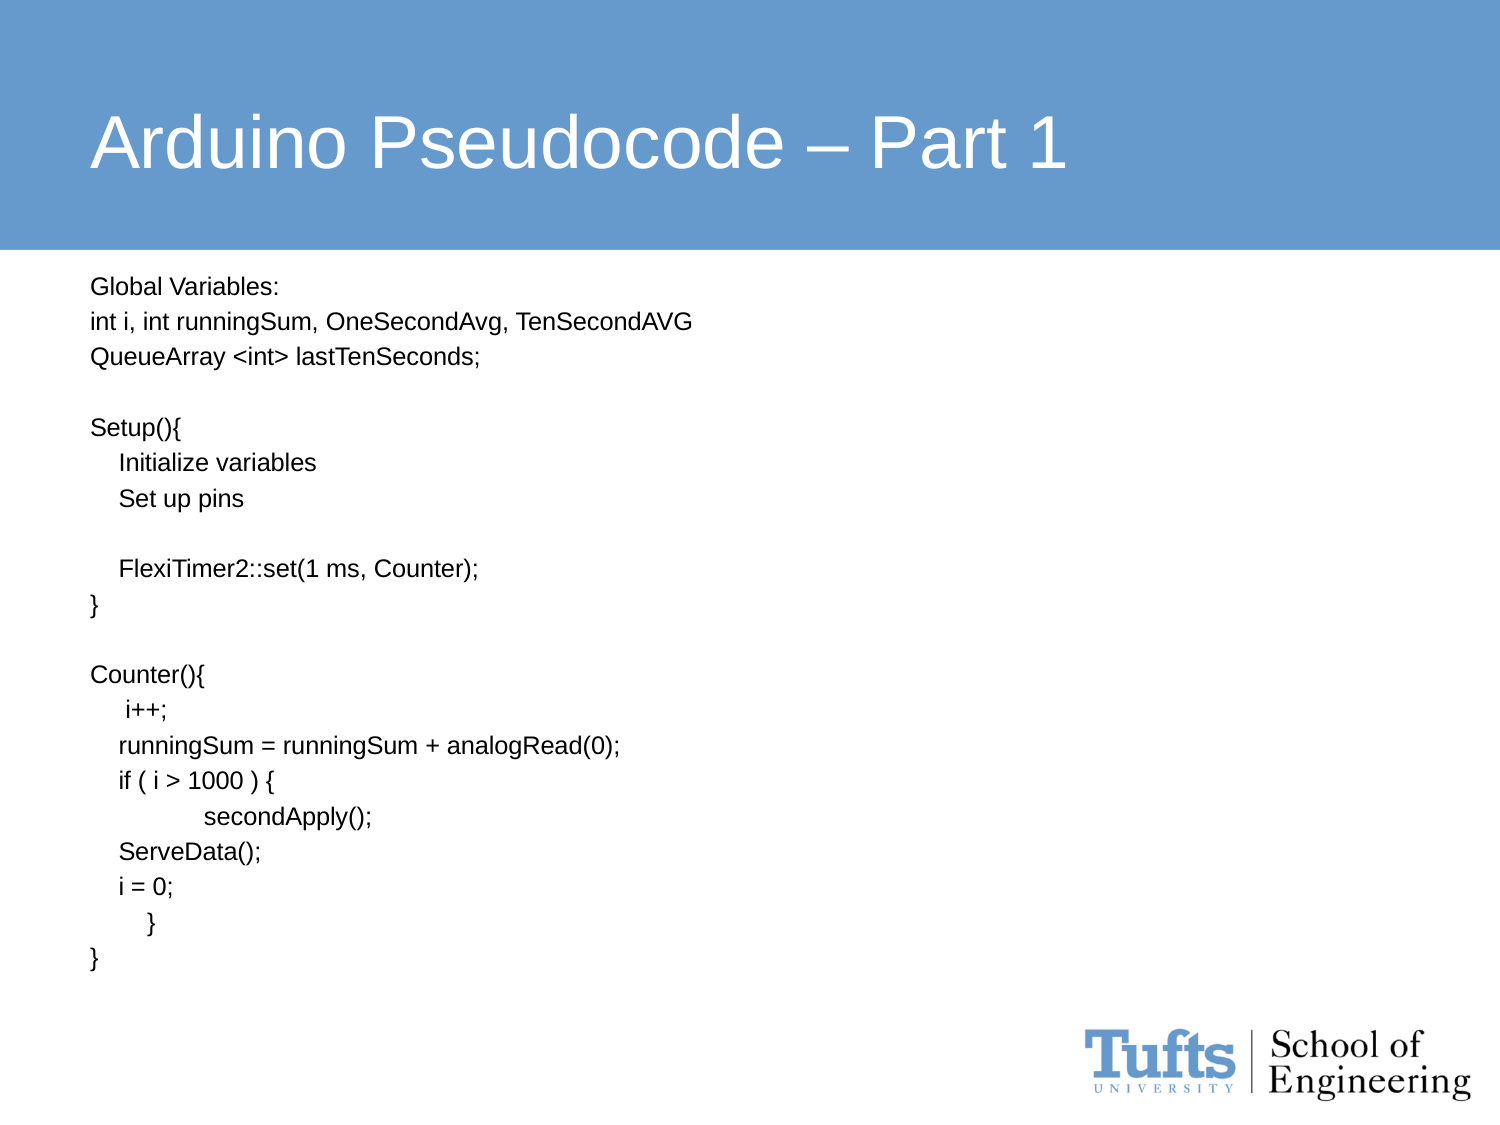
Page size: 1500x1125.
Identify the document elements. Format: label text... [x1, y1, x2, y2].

title Arduino Pseudocode – Part 1 [75, 45, 1425, 233]
picture [1055, 996, 1500, 1125]
list Global Variables: int i, int runningSum, OneSecondAvg, TenSecondAVG QueueArray <int> lastTenSeconds; Setup(){ Initialize variables Set up pins FlexiTimer2::set(1 ms, Counter); } Counter(){ i++; runningSum = runningSum + analogRead(0); if ( i > 1000 ) { secondApply(); ServeData(); i = 0; } } [75, 262, 1425, 1005]
